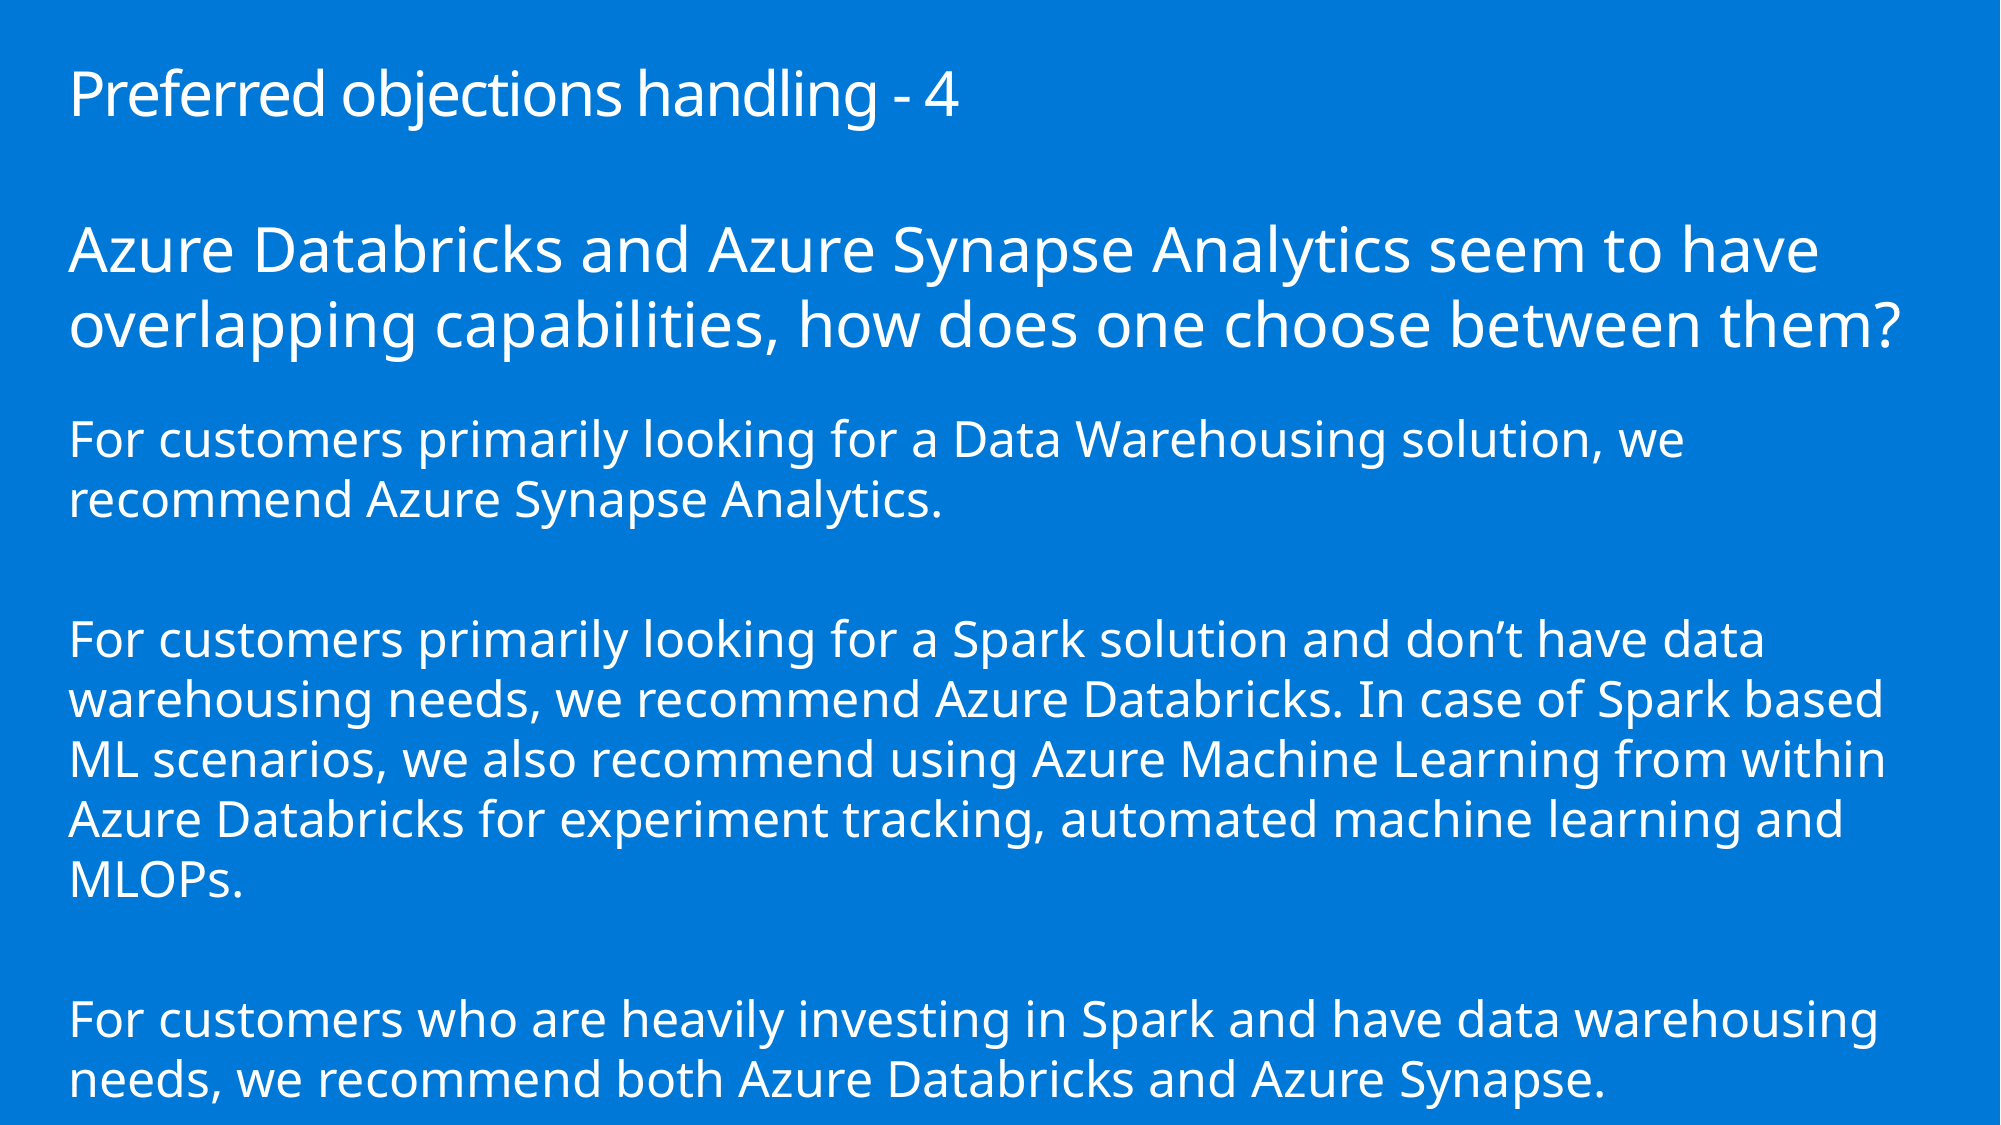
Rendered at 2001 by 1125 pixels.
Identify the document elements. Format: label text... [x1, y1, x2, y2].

list Azure Databricks and Azure Synapse Analytics seem to have overlapping capabilities, how does one choose between them? For customers primarily looking for a Data Warehousing solution, we recommend Azure Synapse Analytics. For customers primarily looking for a Spark solution and don’t have data warehousing needs, we recommend Azure Databricks. In case of Spark based ML scenarios, we also recommend using Azure Machine Learning from within Azure Databricks for experiment tracking, automated machine learning and MLOPs. For customers who are heavily investing in Spark and have data warehousing needs, we recommend both Azure Databricks and Azure Synapse. [44, 195, 1956, 1125]
title Preferred objections handling - 4 [44, 47, 1957, 196]
